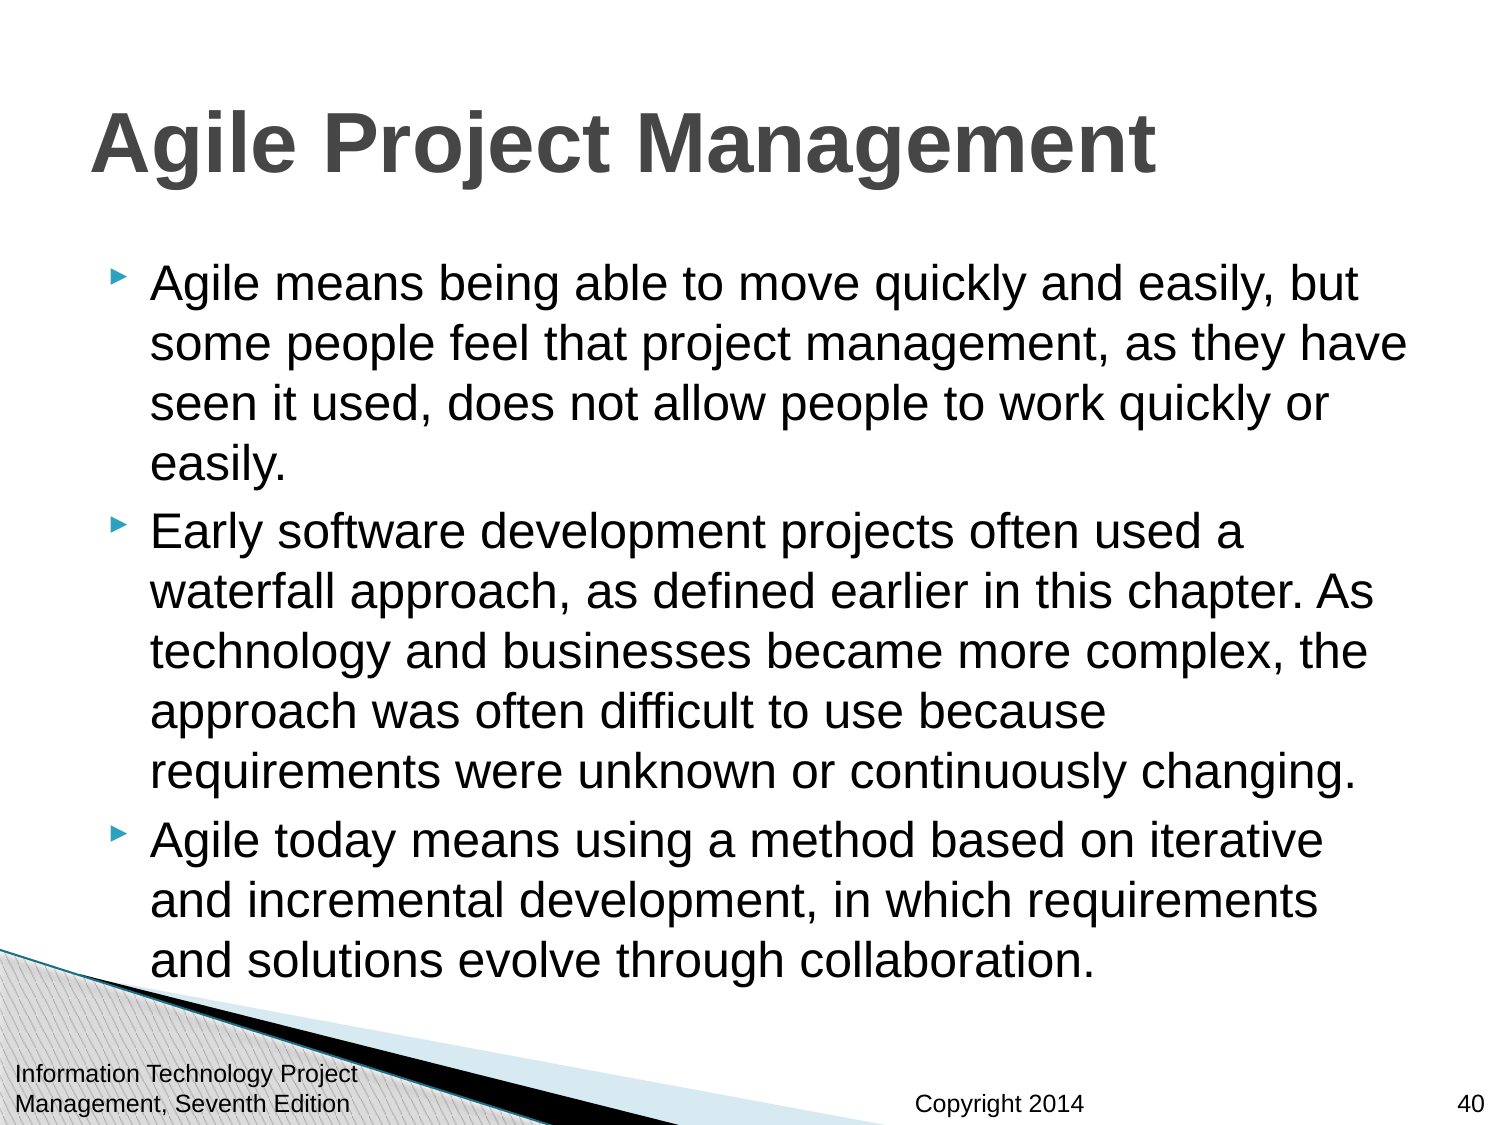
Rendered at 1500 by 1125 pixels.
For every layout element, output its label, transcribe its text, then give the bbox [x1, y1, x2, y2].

title Agile Project Management [75, 45, 1425, 233]
list Agile means being able to move quickly and easily, but some people feel that project management, as they have seen it used, does not allow people to work quickly or easily. Early software development projects often used a waterfall approach, as defined earlier in this chapter. As technology and businesses became more complex, the approach was often difficult to use because requirements were unknown or continuously changing. Agile today means using a method based on iterative and incremental development, in which requirements and solutions evolve through collaboration. [74, 242, 1426, 986]
footer Information Technology Project Management, Seventh Edition [0, 1065, 425, 1125]
slide_number 40 [1408, 1065, 1500, 1125]
